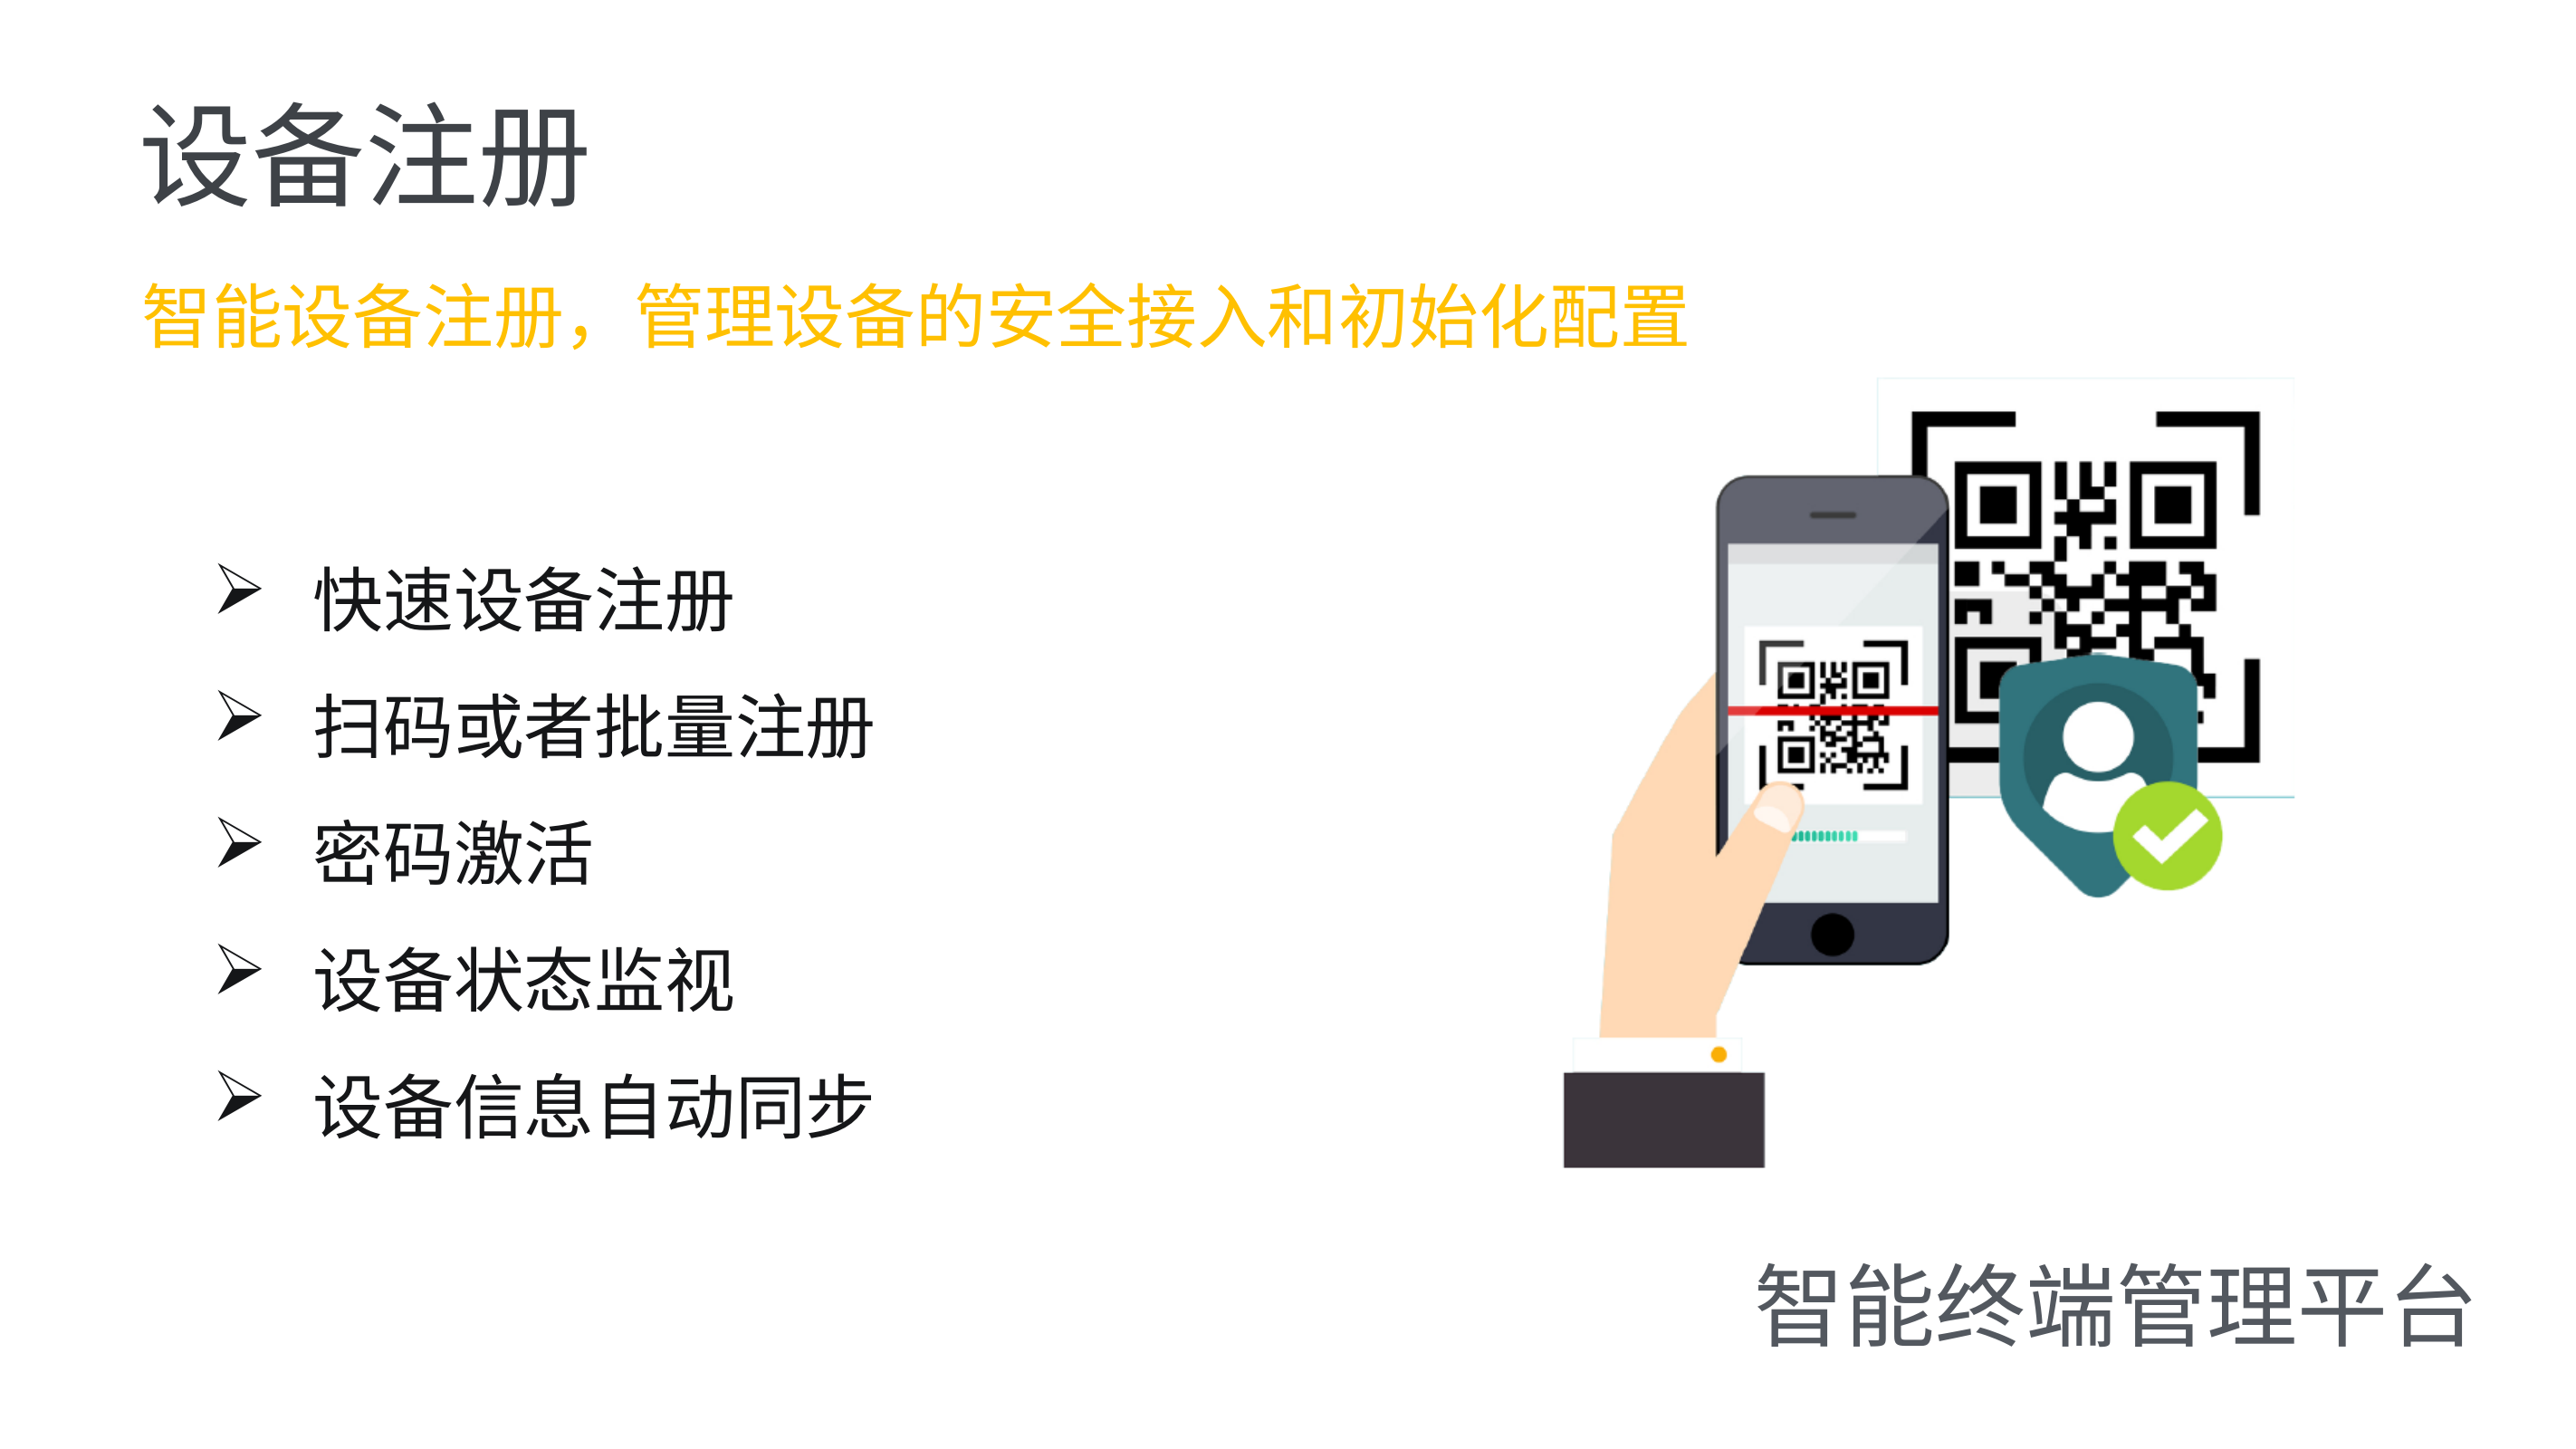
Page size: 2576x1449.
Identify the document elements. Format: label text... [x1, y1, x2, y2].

text_box 智能终端管理平台 [1741, 1243, 2495, 1366]
list 设备注册 [131, 75, 1670, 229]
text_box 快速设备注册 扫码或者批量注册 密码激活 设备状态监视 设备信息自动同步 [198, 506, 1390, 1155]
picture [1527, 330, 2319, 1239]
text_box 智能设备注册，管理设备的安全接入和初始化配置 [131, 262, 1776, 368]
